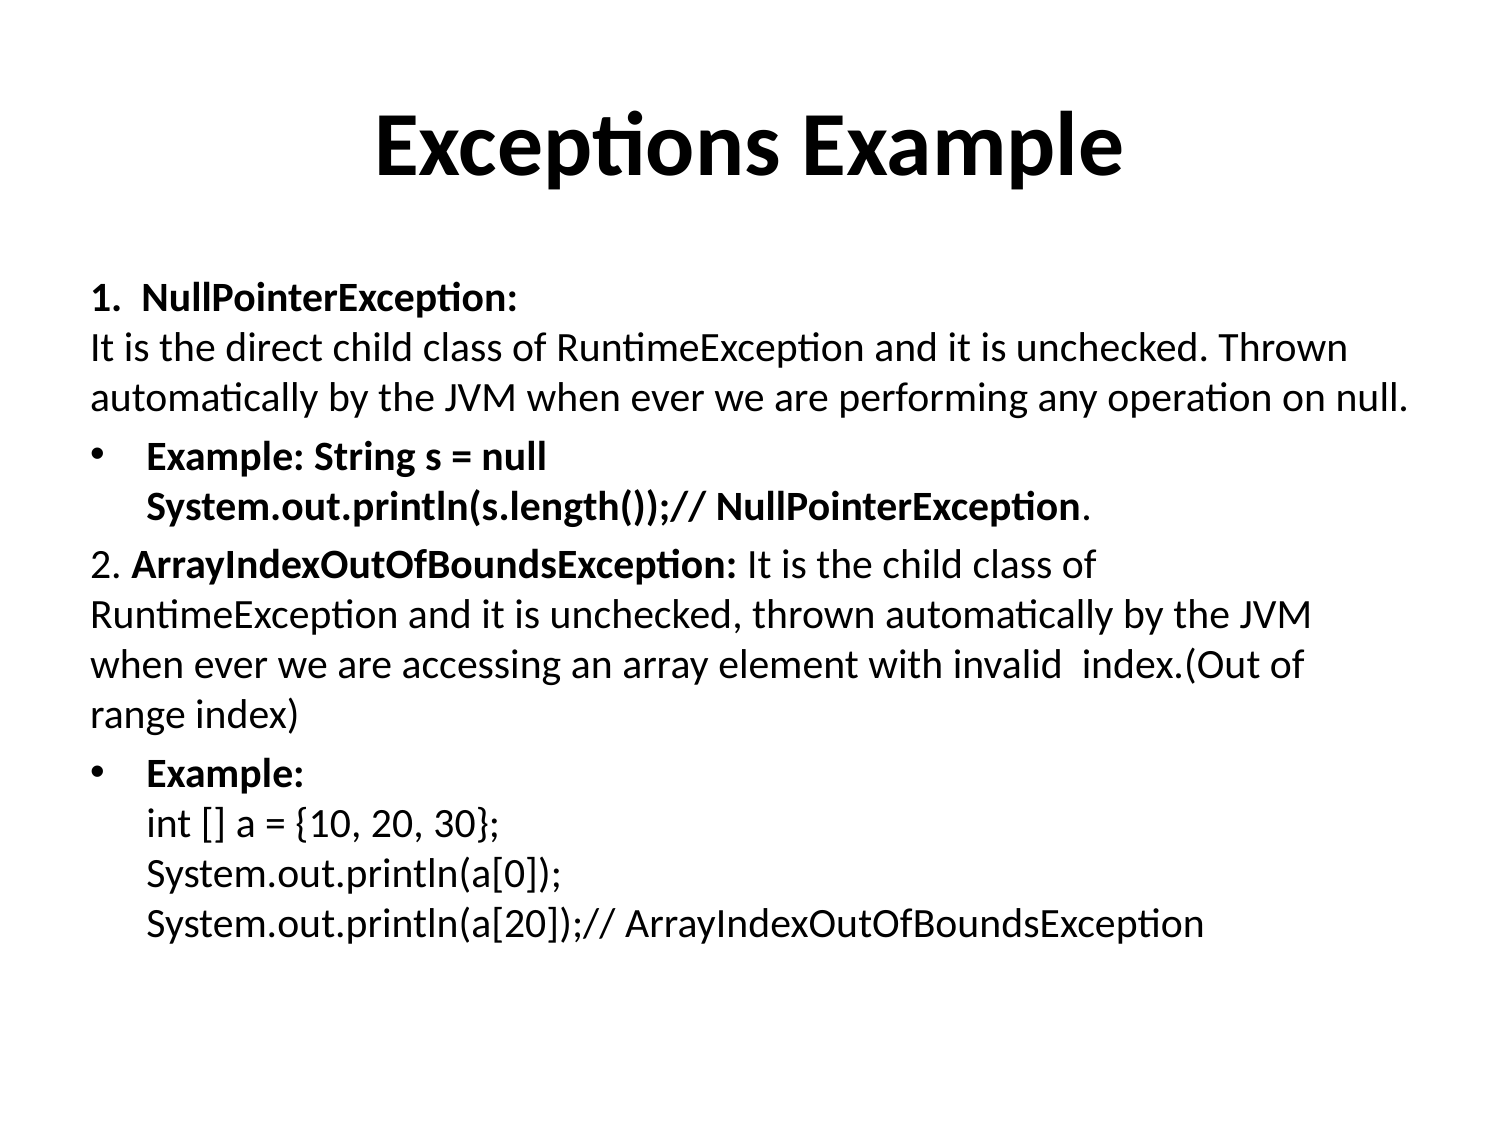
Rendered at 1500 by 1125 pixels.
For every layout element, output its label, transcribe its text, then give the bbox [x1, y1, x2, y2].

list 1. NullPointerException: It is the direct child class of RuntimeException and it is unchecked. Thrown automatically by the JVM when ever we are performing any operation on null. Example: String s = null System.out.println(s.length());// NullPointerException. 2. ArrayIndexOutOfBoundsException: It is the child class of RuntimeException and it is unchecked, thrown automatically by the JVM when ever we are accessing an array element with invalid index.(Out of range index) Example: int [] a = {10, 20, 30}; System.out.println(a[0]); System.out.println(a[20]);// ArrayIndexOutOfBoundsException [75, 262, 1425, 1005]
title Exceptions Example [75, 45, 1425, 233]
